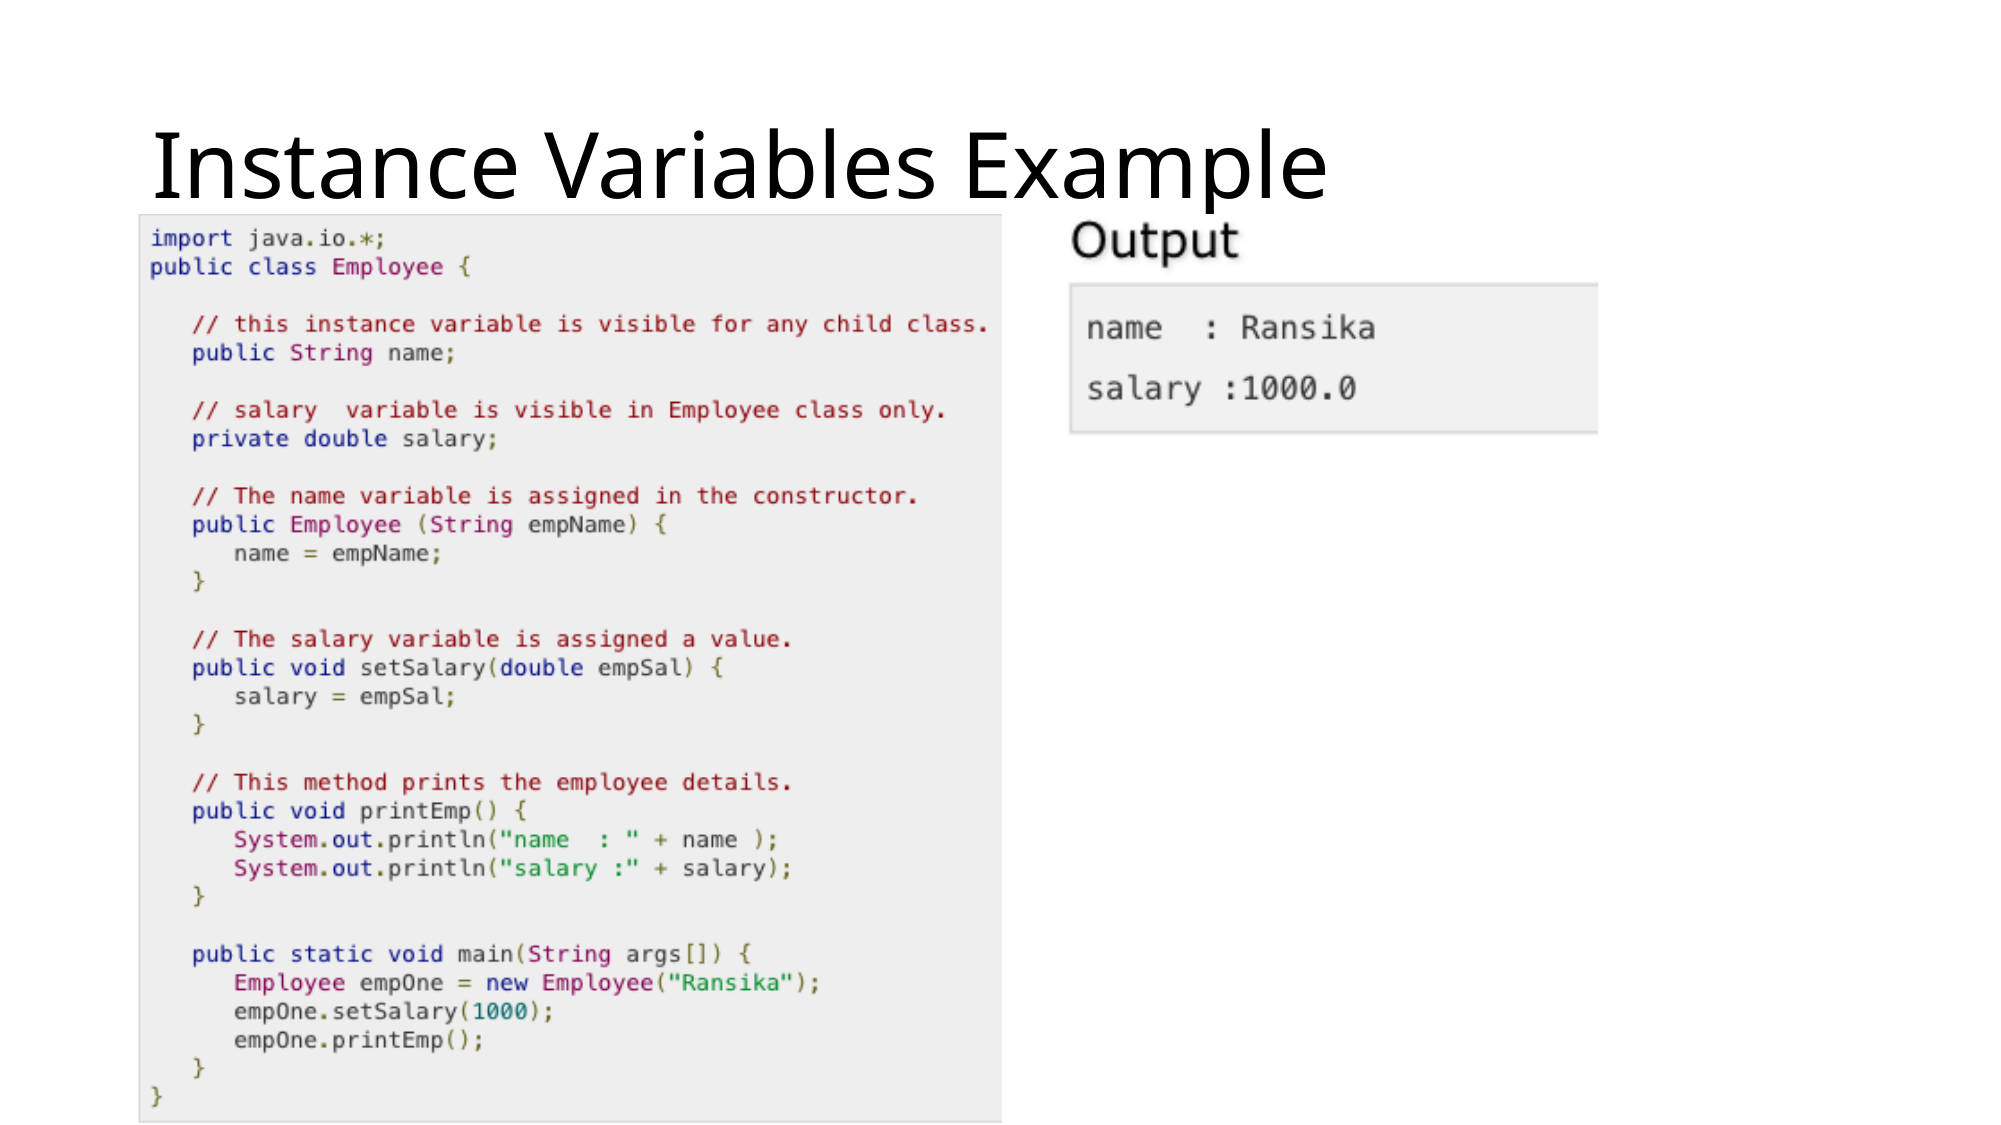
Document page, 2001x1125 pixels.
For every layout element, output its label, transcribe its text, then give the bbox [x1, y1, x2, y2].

picture [137, 214, 1002, 1125]
picture [1061, 214, 1598, 450]
title Instance Variables Example [137, 59, 1863, 278]
